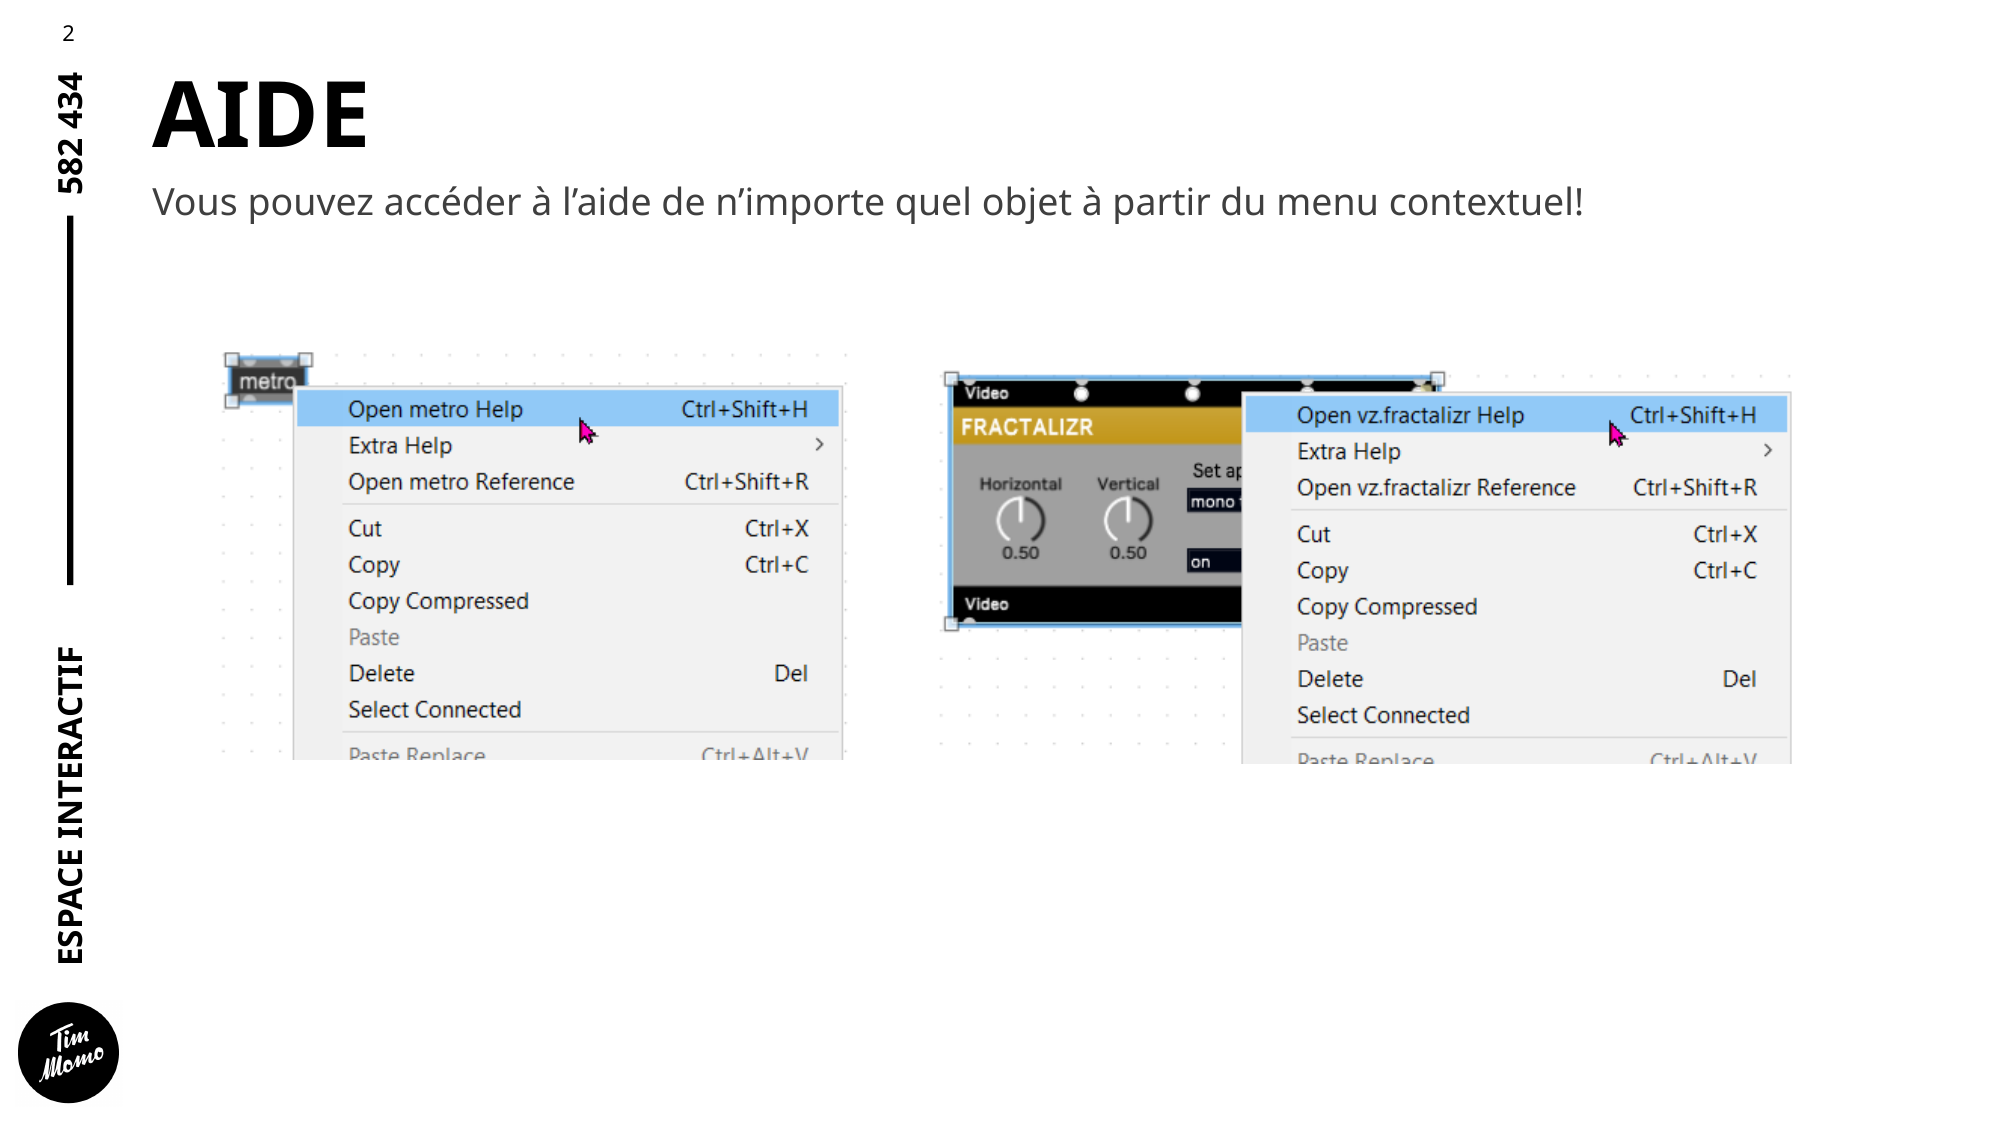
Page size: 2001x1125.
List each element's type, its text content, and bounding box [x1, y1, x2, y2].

text_box Vous pouvez accéder à l’aide de n’importe quel objet à partir du menu contextuel! [137, 170, 1616, 231]
picture [922, 354, 1810, 764]
picture [15, 1000, 123, 1107]
picture [210, 339, 857, 760]
title AIDE [137, 59, 1863, 175]
